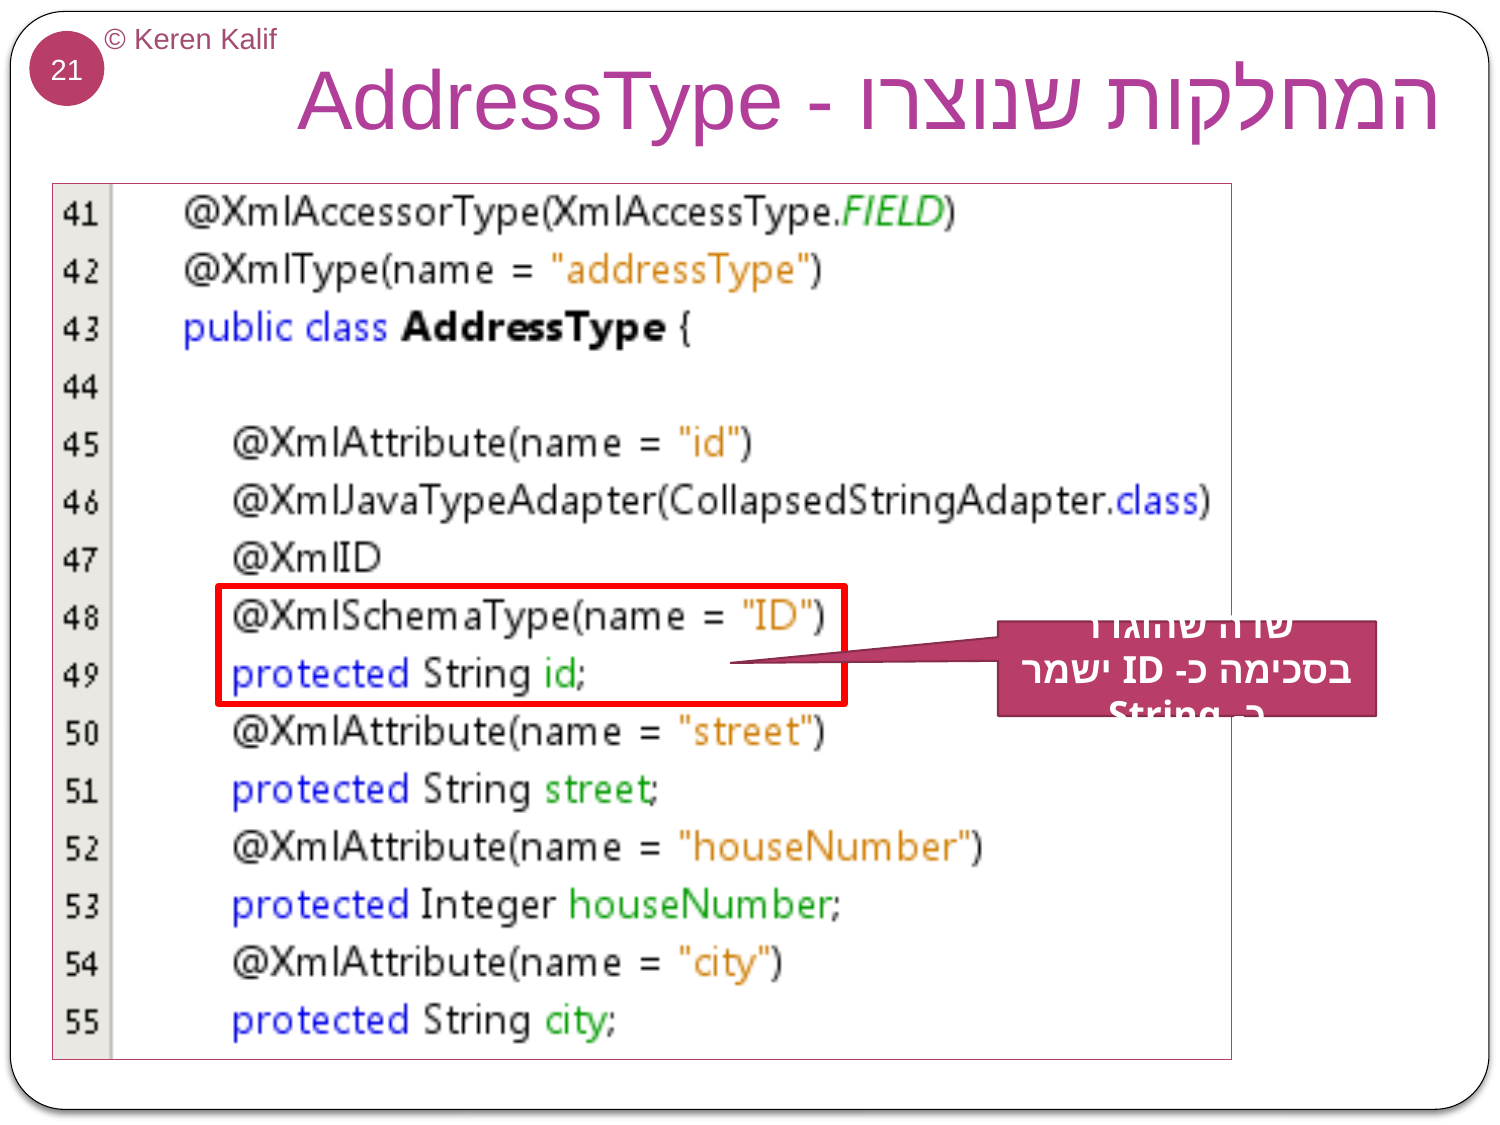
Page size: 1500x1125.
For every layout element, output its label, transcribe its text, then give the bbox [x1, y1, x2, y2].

picture [52, 184, 1231, 1059]
title המחלקות שנוצרו - AddressType [29, 44, 1459, 162]
text_box שדה שהוגדר בסכימה כ- ID ישמר כ- String [1235, 620, 1378, 718]
